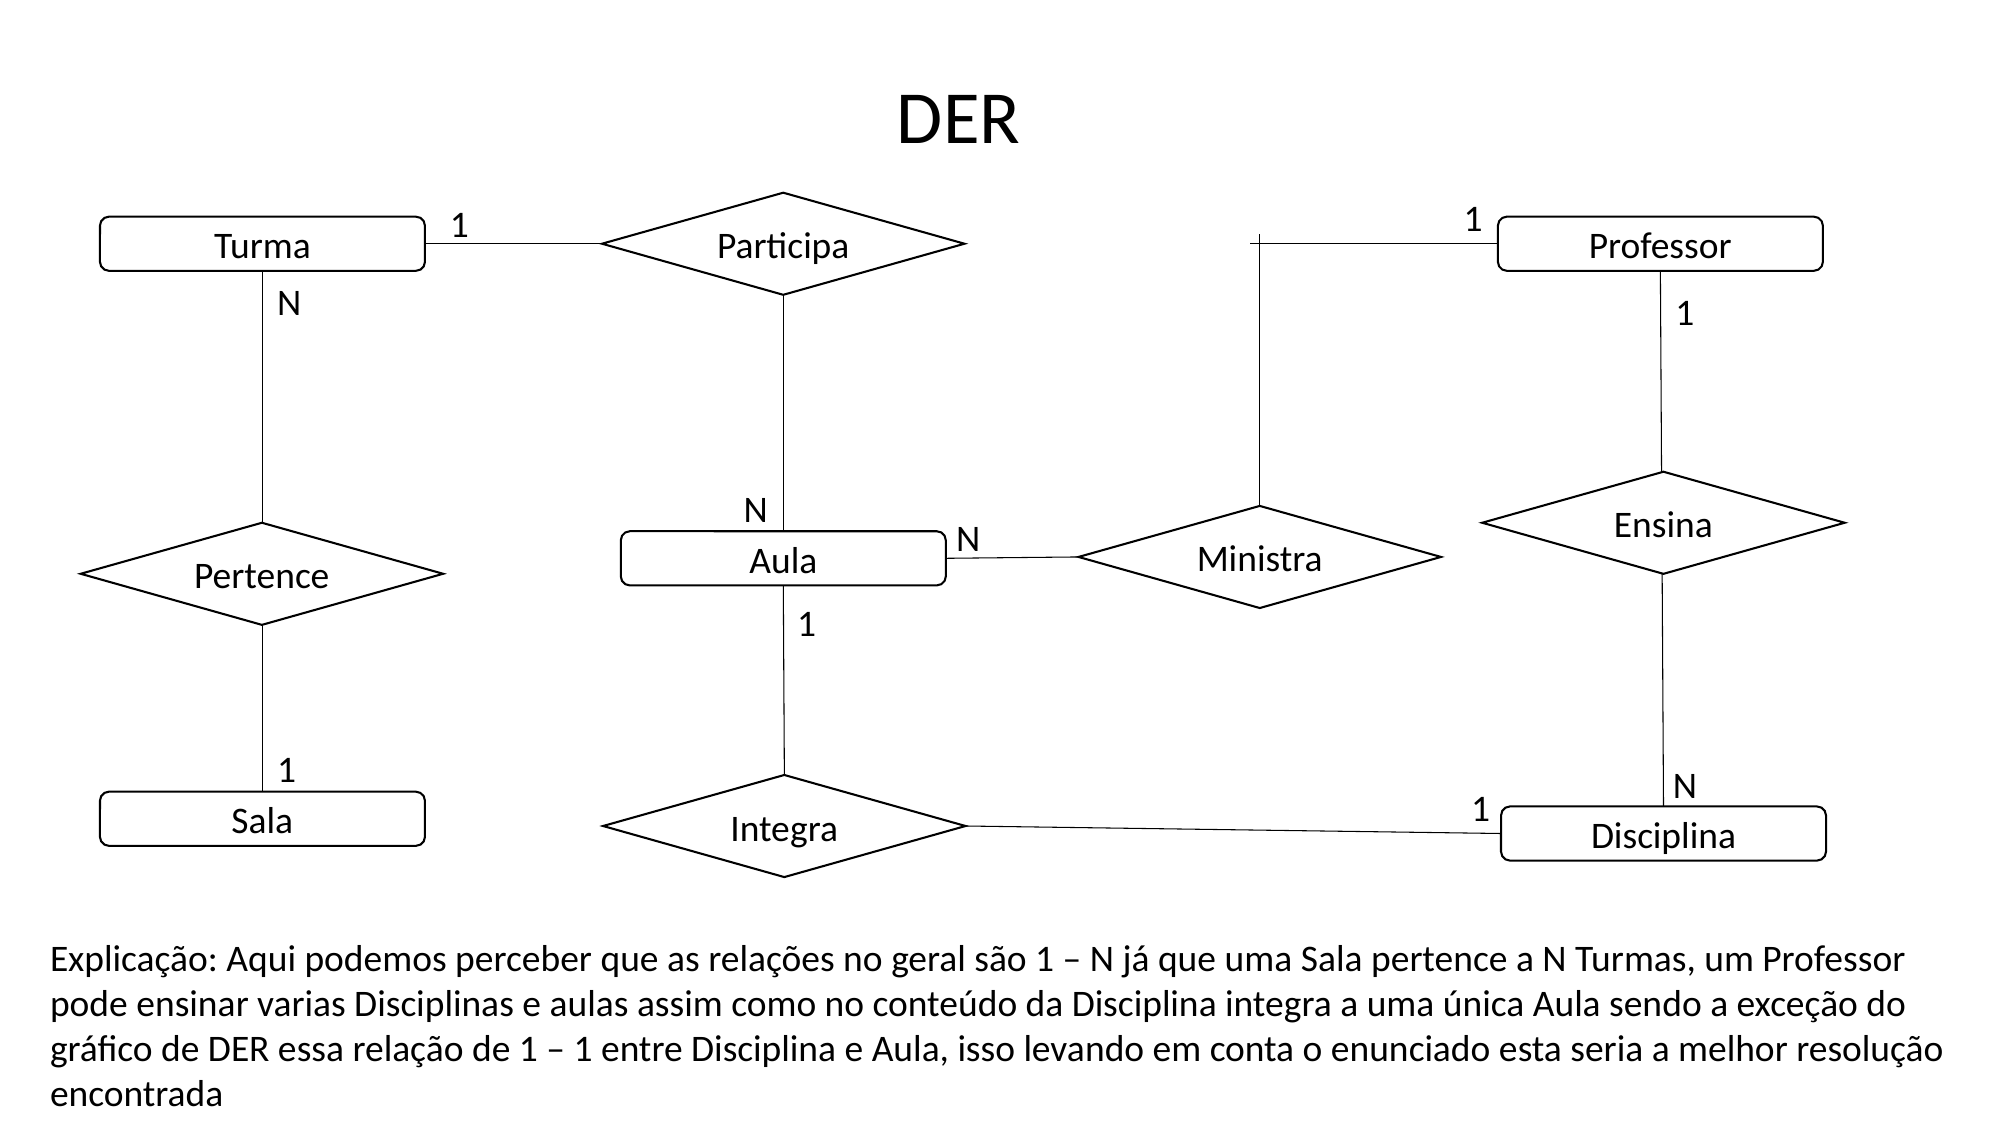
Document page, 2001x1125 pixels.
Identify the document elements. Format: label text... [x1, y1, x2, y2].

text_box 1 [1456, 776, 1506, 836]
text_box Ensina [1478, 471, 1660, 574]
text_box Pertence [263, 521, 447, 626]
text_box Turma [98, 215, 426, 272]
text_box N [728, 477, 783, 538]
text_box Aula [619, 530, 947, 587]
text_box DER [882, 60, 1328, 166]
text_box Professor [1496, 215, 1824, 272]
text_box N [941, 506, 996, 566]
text_box Participa [599, 191, 969, 296]
text_box Explicação: Aqui podemos perceber que as relações no geral são 1 – N já que uma Sala pertence a N Turmas, um Professor pode ensinar varias Disciplinas e aulas assim como no conteúdo da Disciplina integra a uma única Aula sendo a exceção do gráfico de DER essa relação de 1 – 1 entre Disciplina e Aula, isso levando em conta o enunciado esta seria a melhor resolução encontrada [35, 926, 1990, 1122]
text_box 1 [785, 591, 832, 652]
text_box Ministra [1078, 504, 1445, 610]
text_box 1 [434, 192, 484, 243]
text_box Pertence [76, 521, 262, 626]
text_box 1 [262, 737, 311, 798]
text_box 1 [1664, 280, 1710, 341]
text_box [1660, 270, 1664, 807]
text_box Integra [599, 774, 966, 879]
text_box Sala [98, 790, 426, 847]
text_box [965, 826, 1501, 834]
text_box Ensina [1664, 470, 1849, 575]
text_box N [1658, 753, 1713, 814]
text_box N [263, 270, 317, 331]
text_box 1 [434, 244, 484, 253]
text_box Disciplina [1499, 805, 1828, 862]
text_box 1 [1448, 186, 1498, 243]
